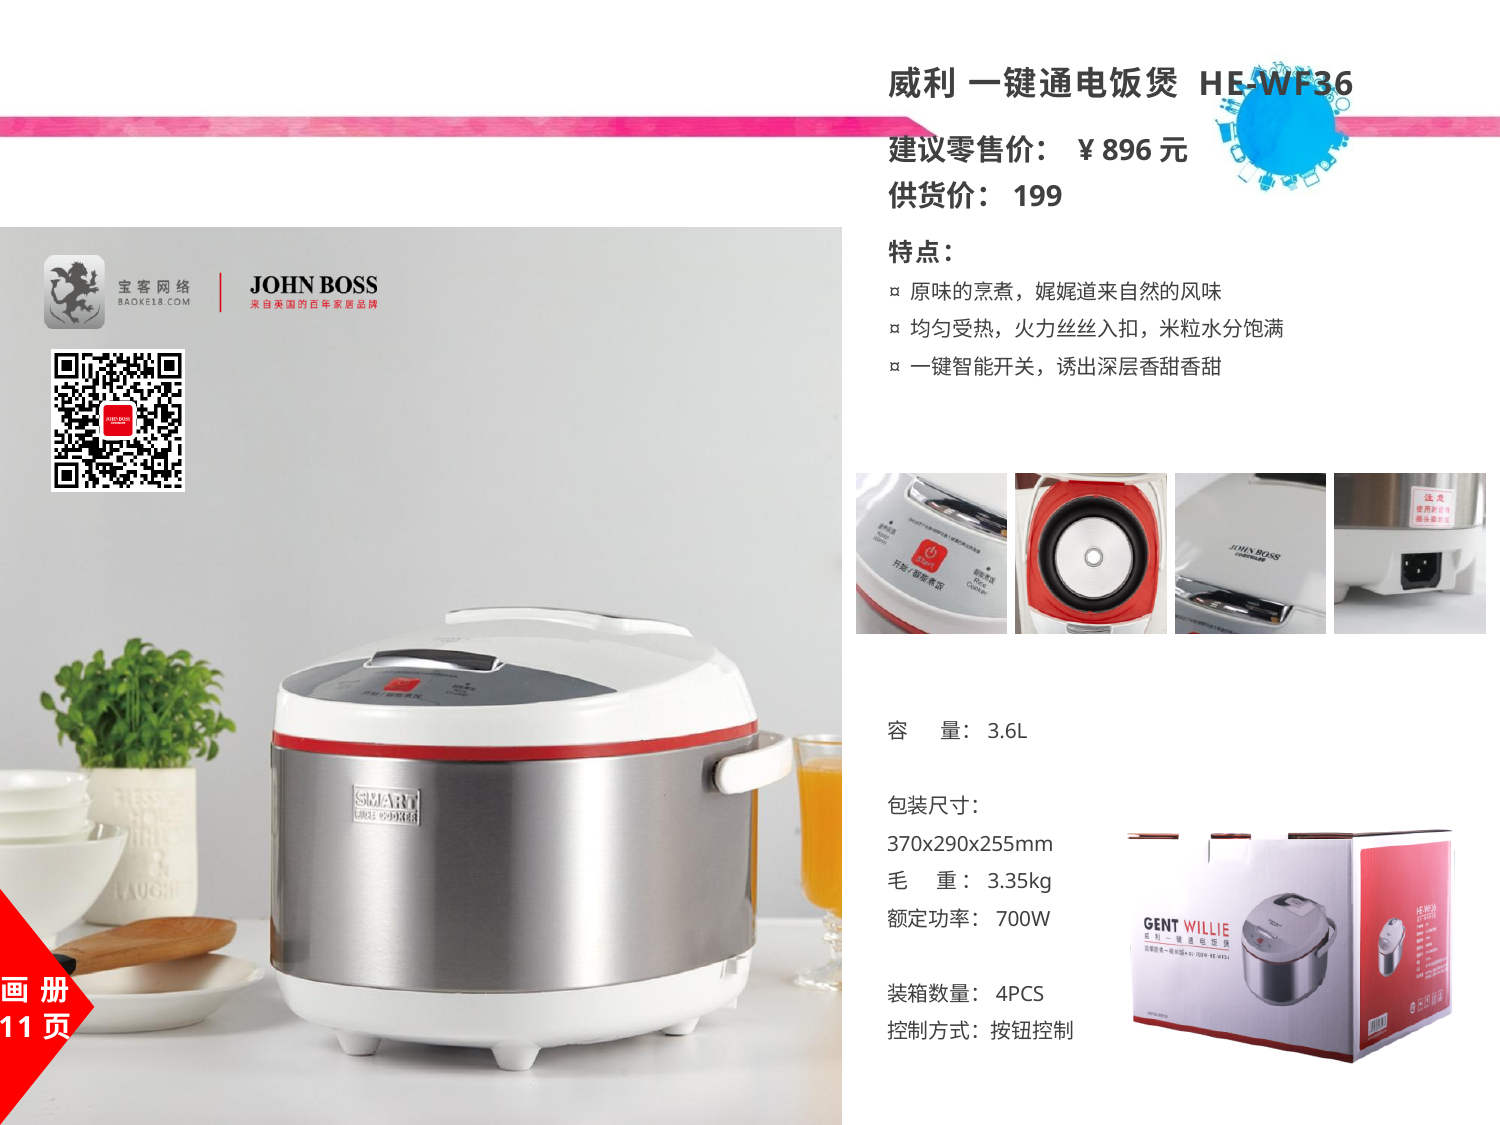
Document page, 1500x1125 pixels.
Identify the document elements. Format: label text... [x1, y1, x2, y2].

picture [0, 0, 1500, 1125]
text_box 容 量：3.6L 包装尺寸：370x290x255mm 毛 重 ：3.35kg 额定功率：700W 装箱数量：4PCS 控制方式：按钮控制 [872, 698, 1167, 1051]
text_box 威利 一键通电饭煲 HE-WF36 [873, 54, 1486, 110]
text_box 特点： ¤ 原味的烹煮，娓娓道来自然的风味 ¤ 均匀受热，火力丝丝入扣，米粒水分饱满 ¤ 一键智能开关，诱出深层香甜香甜 [873, 213, 1396, 386]
text_box 建议零售价： ¥ 896元 供货价：199 [873, 113, 1238, 213]
